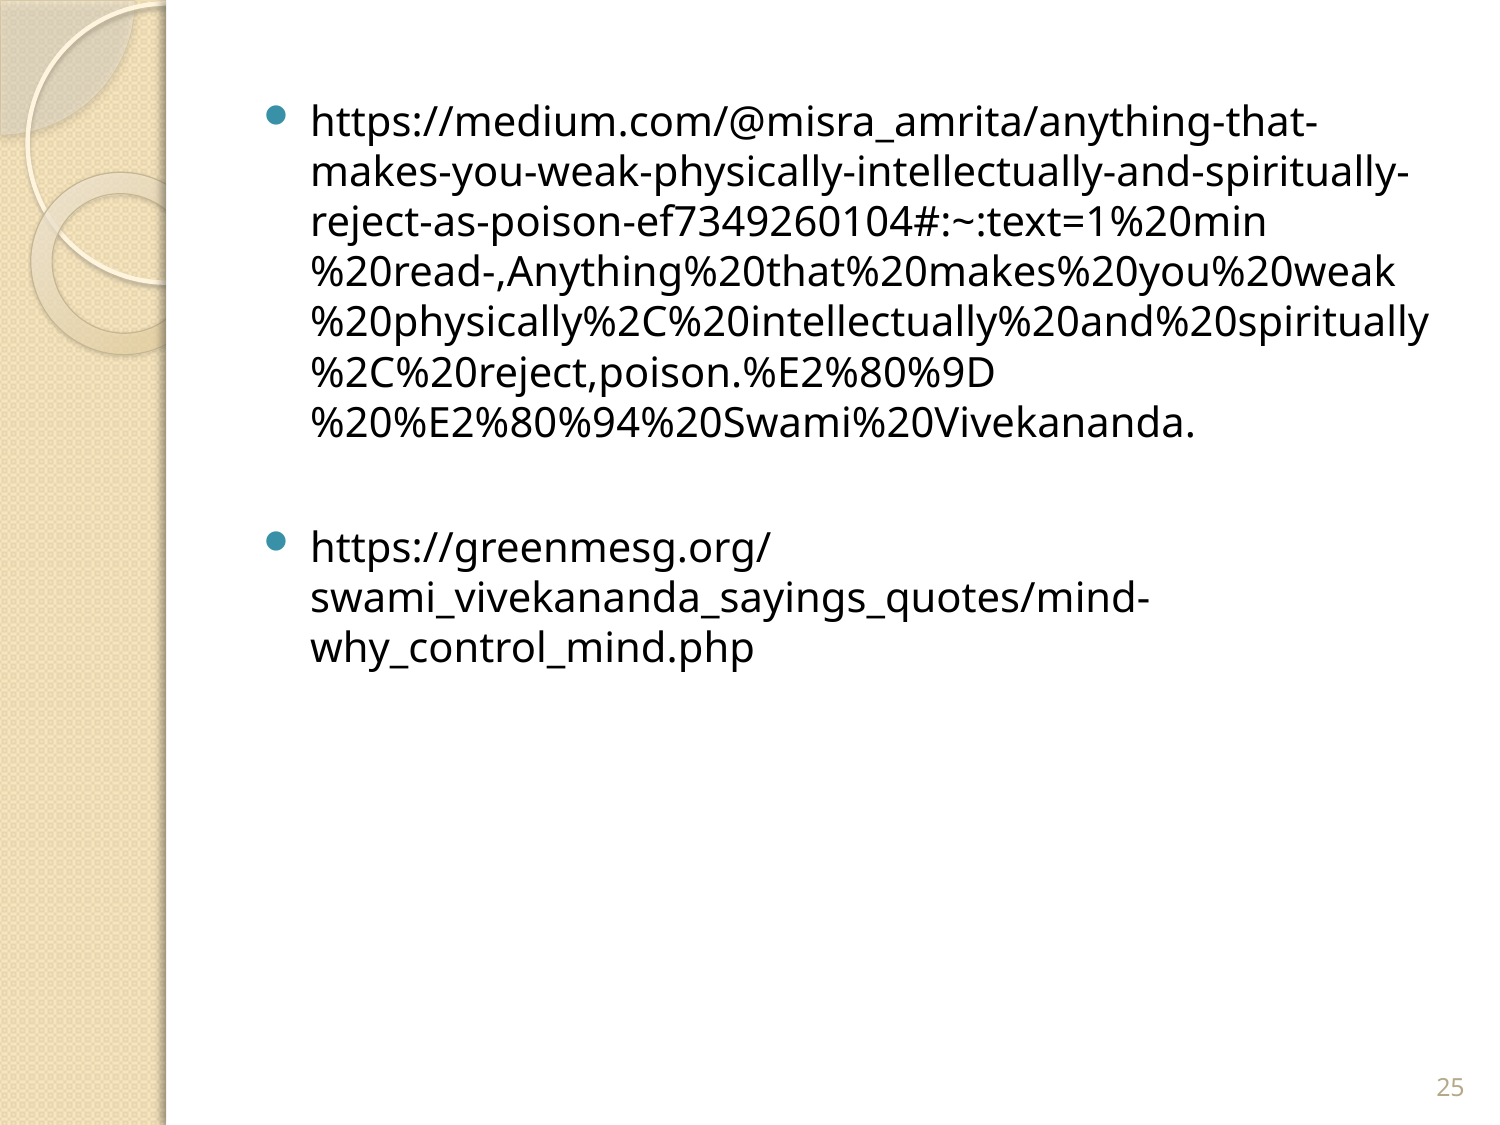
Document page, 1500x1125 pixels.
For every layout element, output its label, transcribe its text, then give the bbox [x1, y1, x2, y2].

list https://medium.com/@misra_amrita/anything-that-makes-you-weak-physically-intellectually-and-spiritually-reject-as-poison-ef7349260104#:~:text=1%20min%20read-,Anything%20that%20makes%20you%20weak%20physically%2C%20intellectually%20and%20spiritually%2C%20reject,poison.%E2%80%9D%20%E2%80%94%20Swami%20Vivekananda. https://greenmesg.org/swami_vivekananda_sayings_quotes/mind-why_control_mind.php [235, 87, 1466, 1025]
slide_number 25 [1413, 1034, 1488, 1113]
